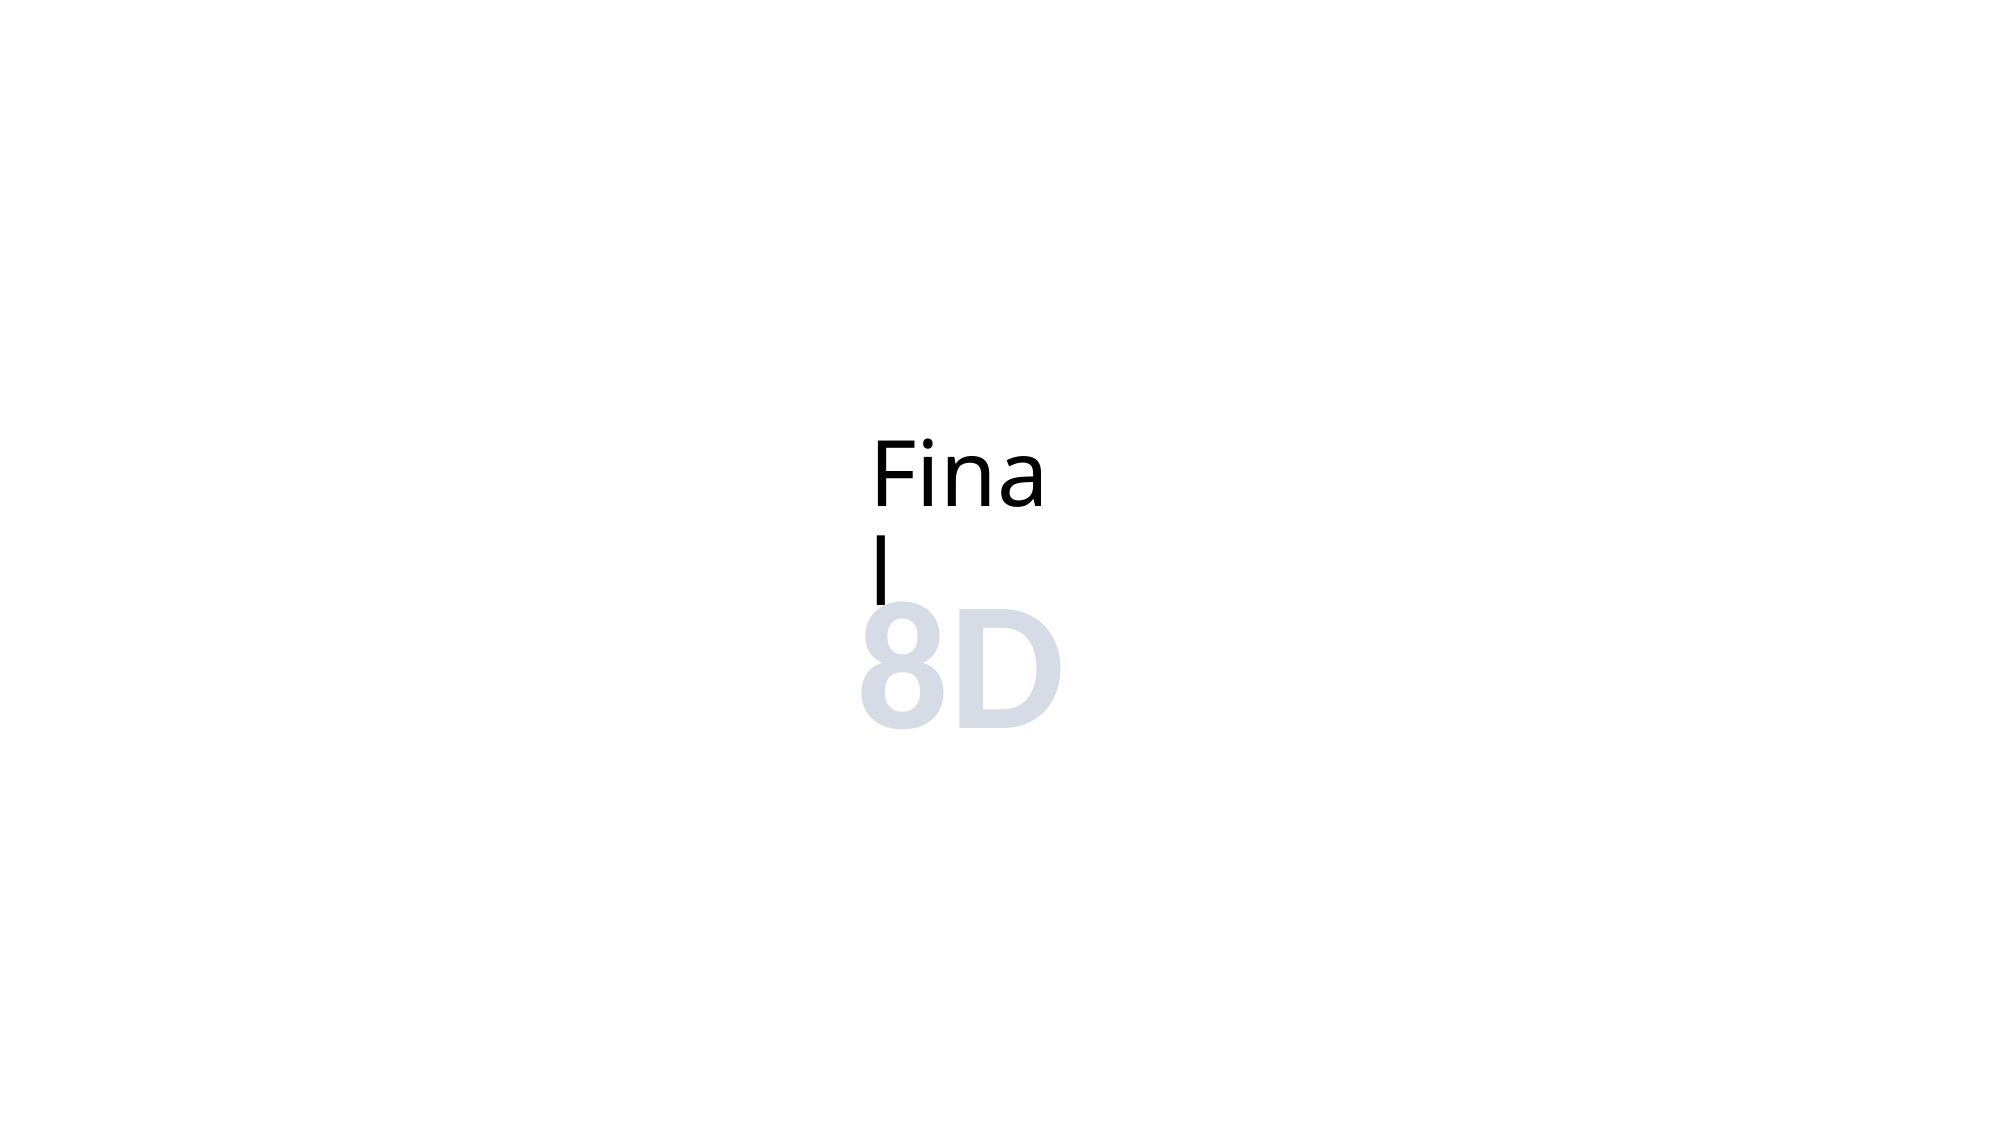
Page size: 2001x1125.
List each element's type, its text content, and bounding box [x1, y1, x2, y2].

title Final [854, 417, 1075, 537]
text_box 8D [842, 537, 1087, 773]
